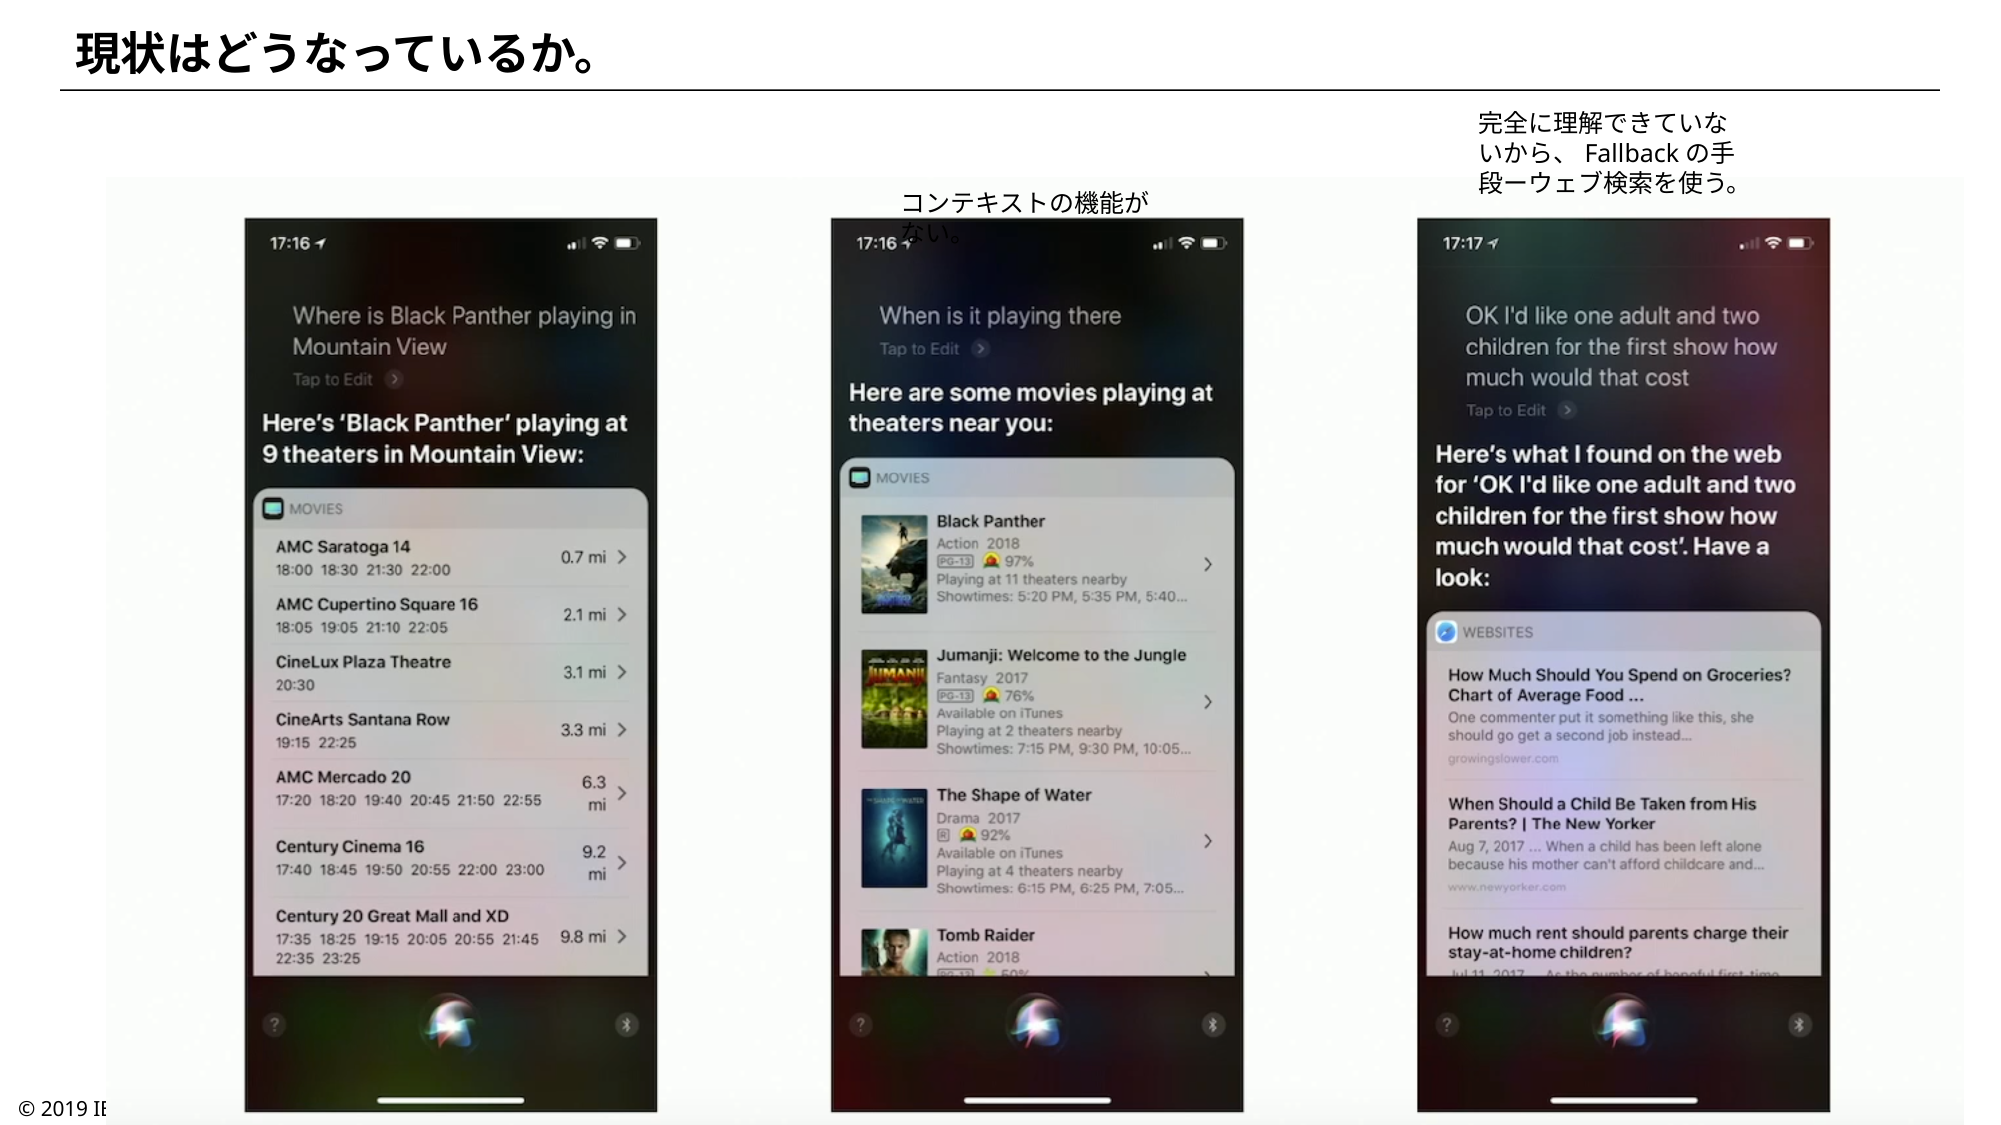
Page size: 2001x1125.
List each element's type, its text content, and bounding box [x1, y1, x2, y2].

text_box 完全に理解できていないから、Fallbackの手段ーウェブ検索を使う。 [1463, 99, 1762, 177]
picture [106, 177, 1964, 1125]
title 現状はどうなっているか。 [60, 14, 1940, 88]
